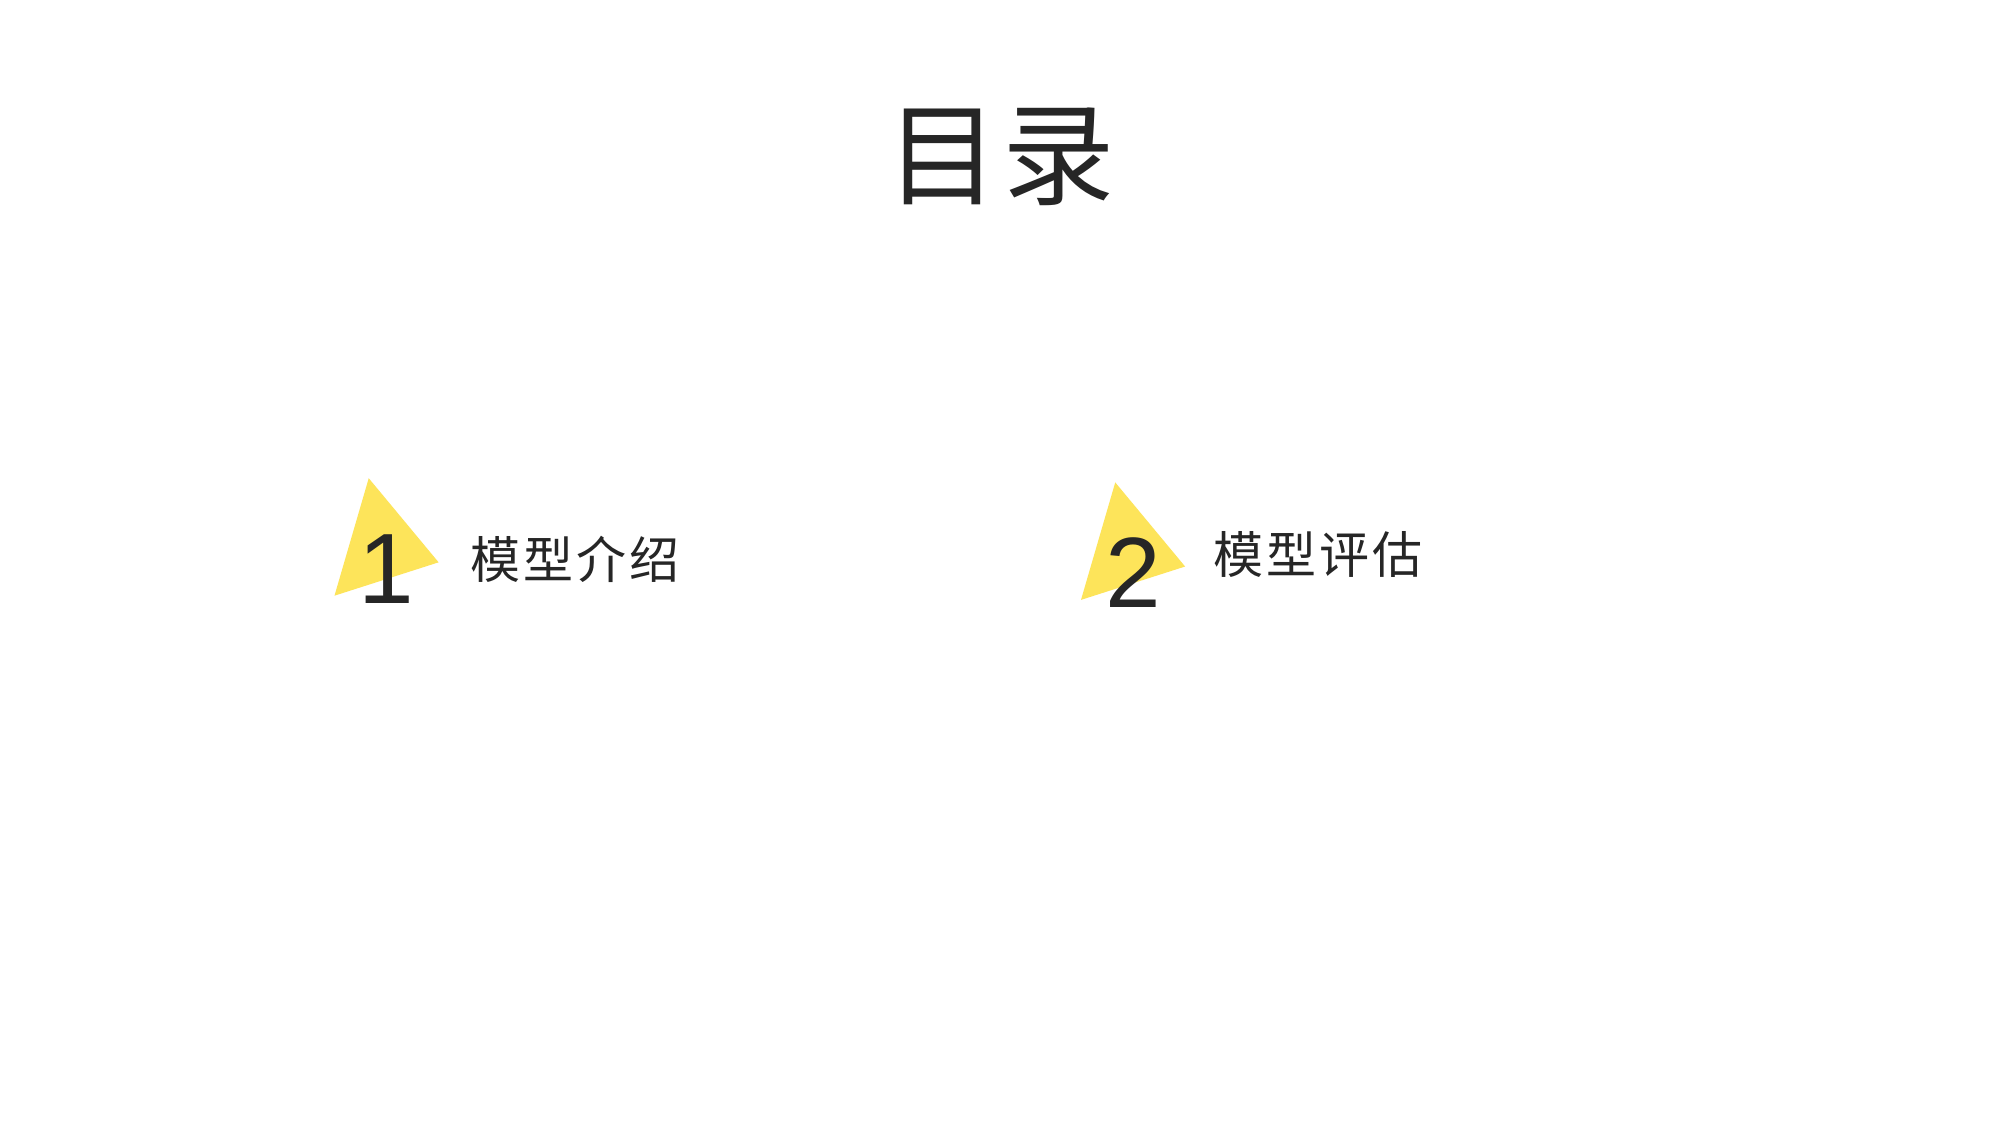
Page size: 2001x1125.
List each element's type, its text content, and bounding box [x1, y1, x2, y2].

text_box 模型介绍 [455, 520, 928, 597]
text_box 目录 [870, 74, 1132, 227]
text_box 2 [1090, 500, 1195, 637]
text_box [362, 476, 385, 495]
text_box 1 [344, 495, 448, 633]
text_box [1109, 480, 1132, 500]
text_box [332, 559, 344, 598]
text_box [1079, 565, 1090, 602]
text_box 模型评估 [1198, 515, 1671, 592]
